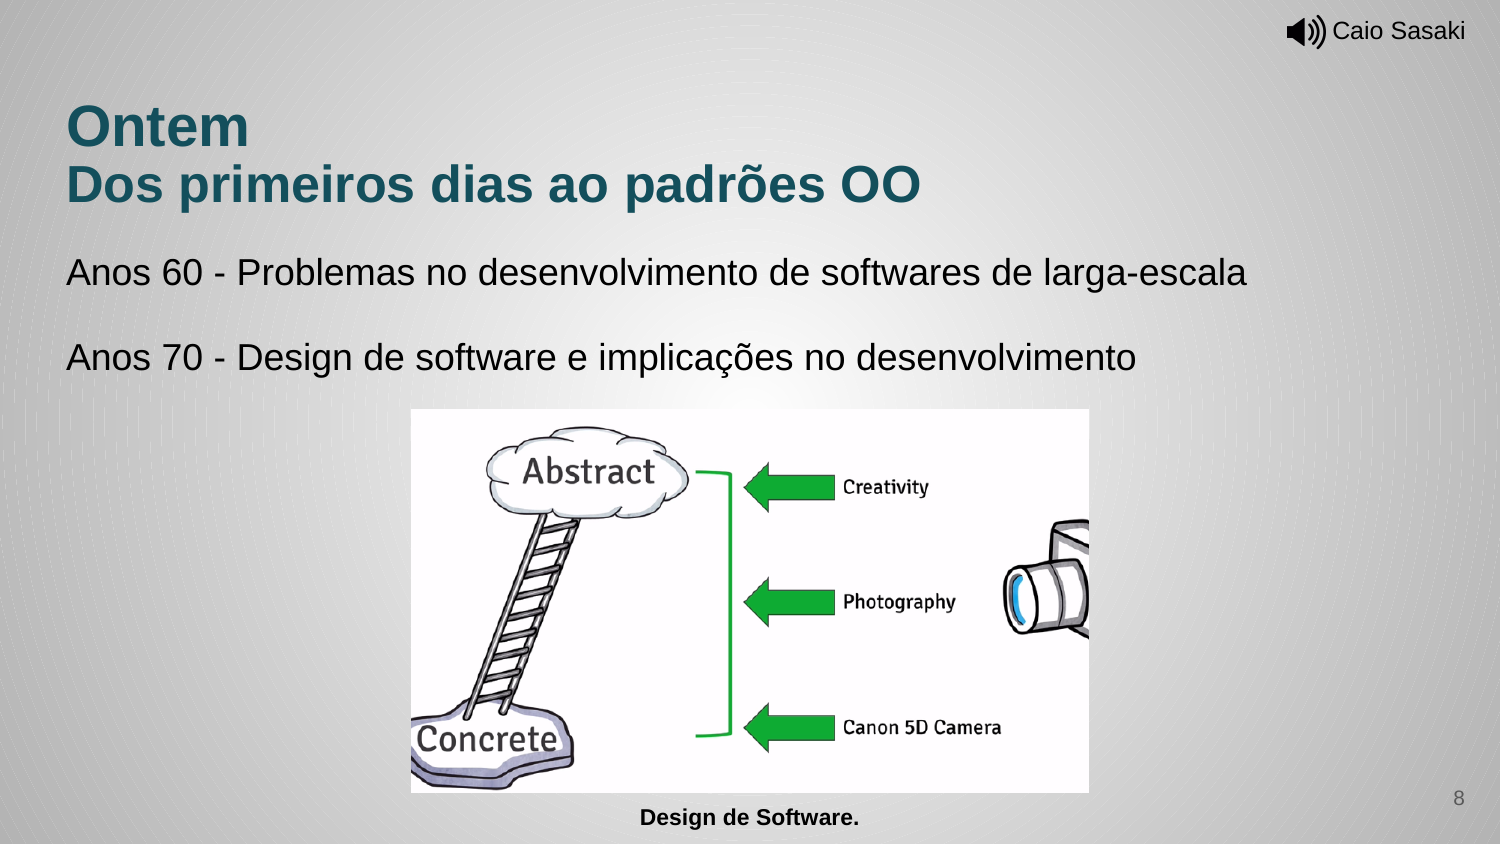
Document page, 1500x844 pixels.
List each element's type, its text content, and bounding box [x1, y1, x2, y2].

slide_number ‹#› [1389, 764, 1480, 830]
list Anos 60 - Problemas no desenvolvimento de softwares de larga-escala Anos 70 - Design de software e implicações no desenvolvimento [51, 230, 1449, 765]
picture [1287, 12, 1326, 52]
text_box Caio Sasaki [1317, 0, 1500, 65]
title Ontem [51, 72, 1449, 135]
picture [410, 409, 1090, 793]
text_box Design de Software. [304, 787, 1196, 844]
title Dos primeiros dias ao padrões OO [51, 135, 1449, 230]
